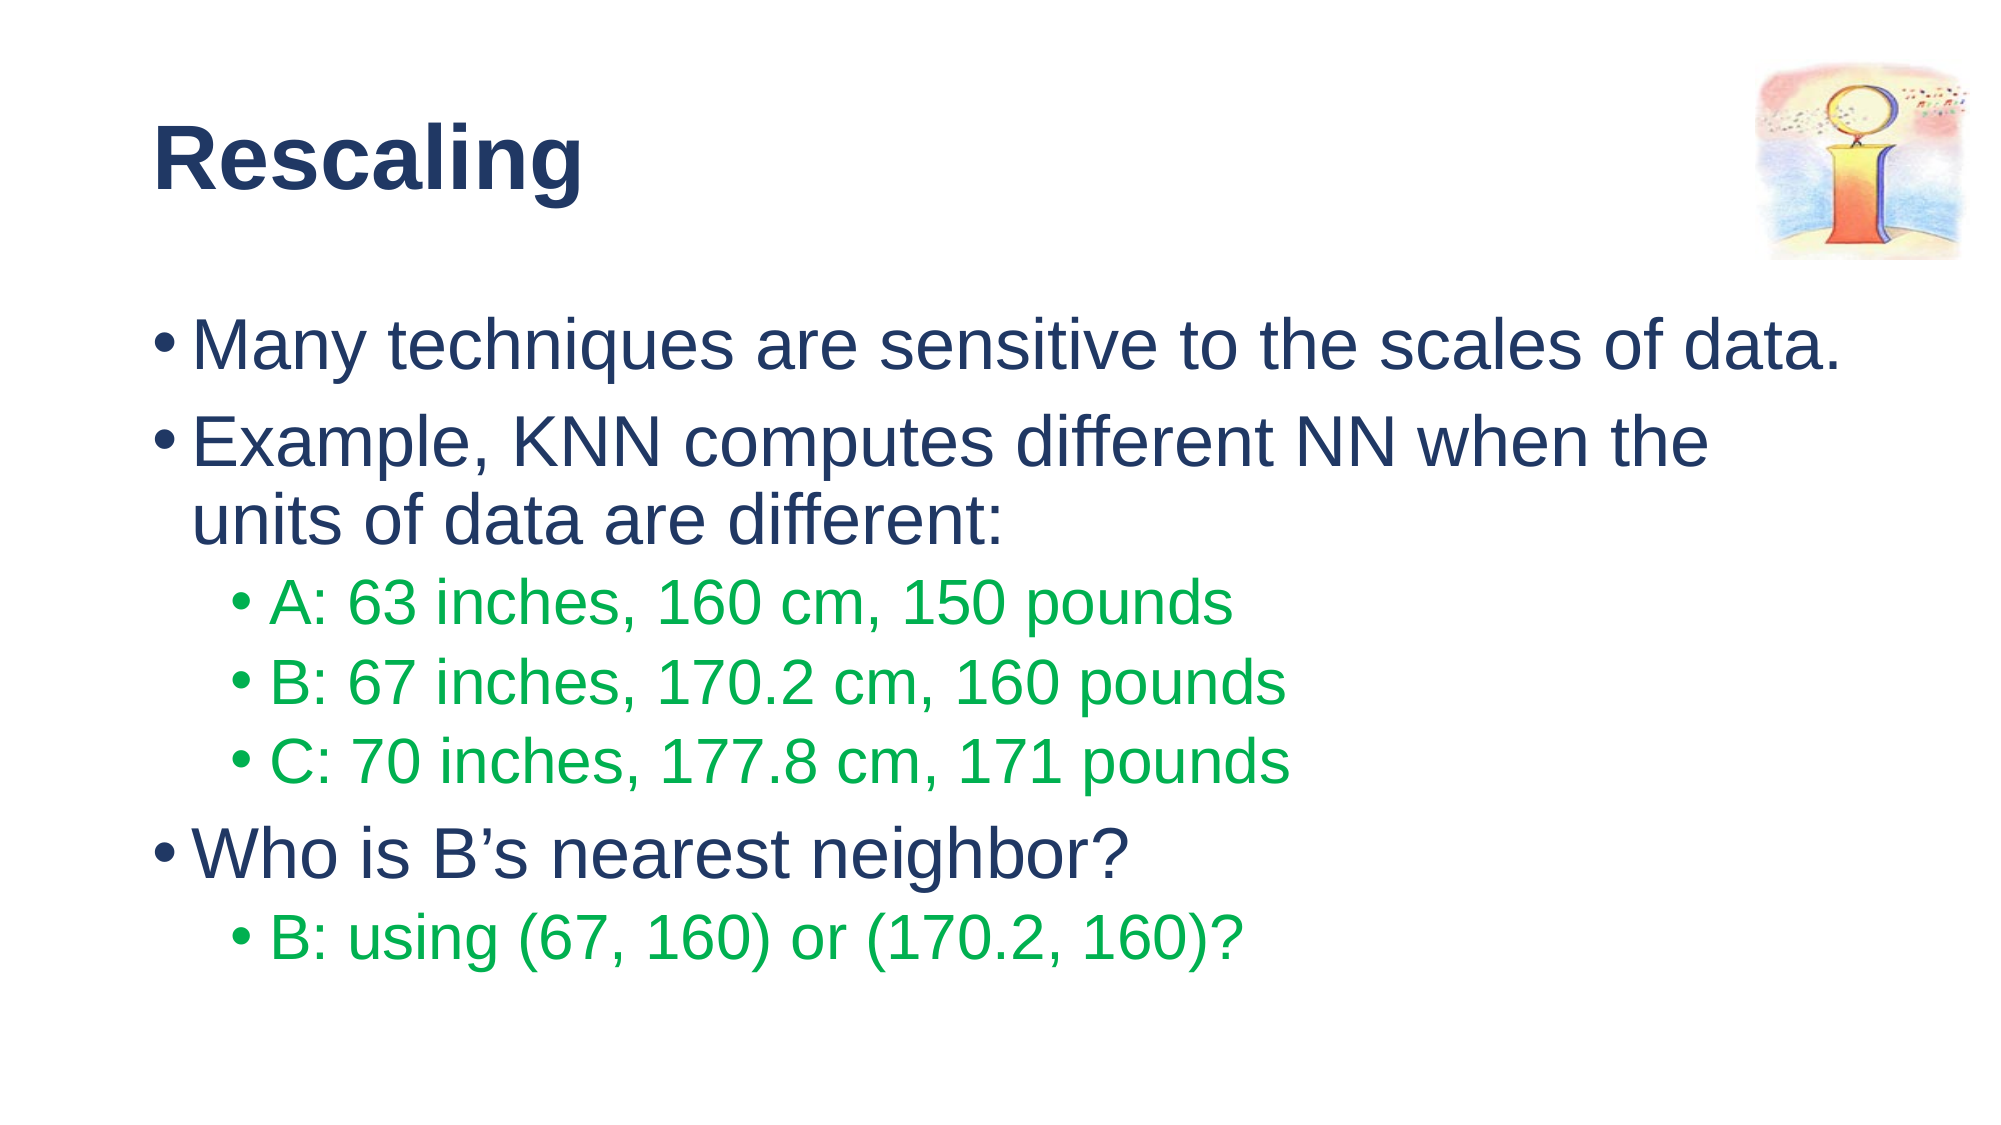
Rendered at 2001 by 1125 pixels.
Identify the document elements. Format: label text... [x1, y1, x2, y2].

title Rescaling [137, 59, 1718, 260]
picture [1755, 59, 1970, 260]
list Many techniques are sensitive to the scales of data. Example, KNN computes different NN when the units of data are different: A: 63 inches, 160 cm, 150 pounds B: 67 inches, 170.2 cm, 160 pounds C: 70 inches, 177.8 cm, 171 pounds Who is B’s nearest neighbor? B: using (67, 160) or (170.2, 160)? [137, 299, 1863, 1014]
